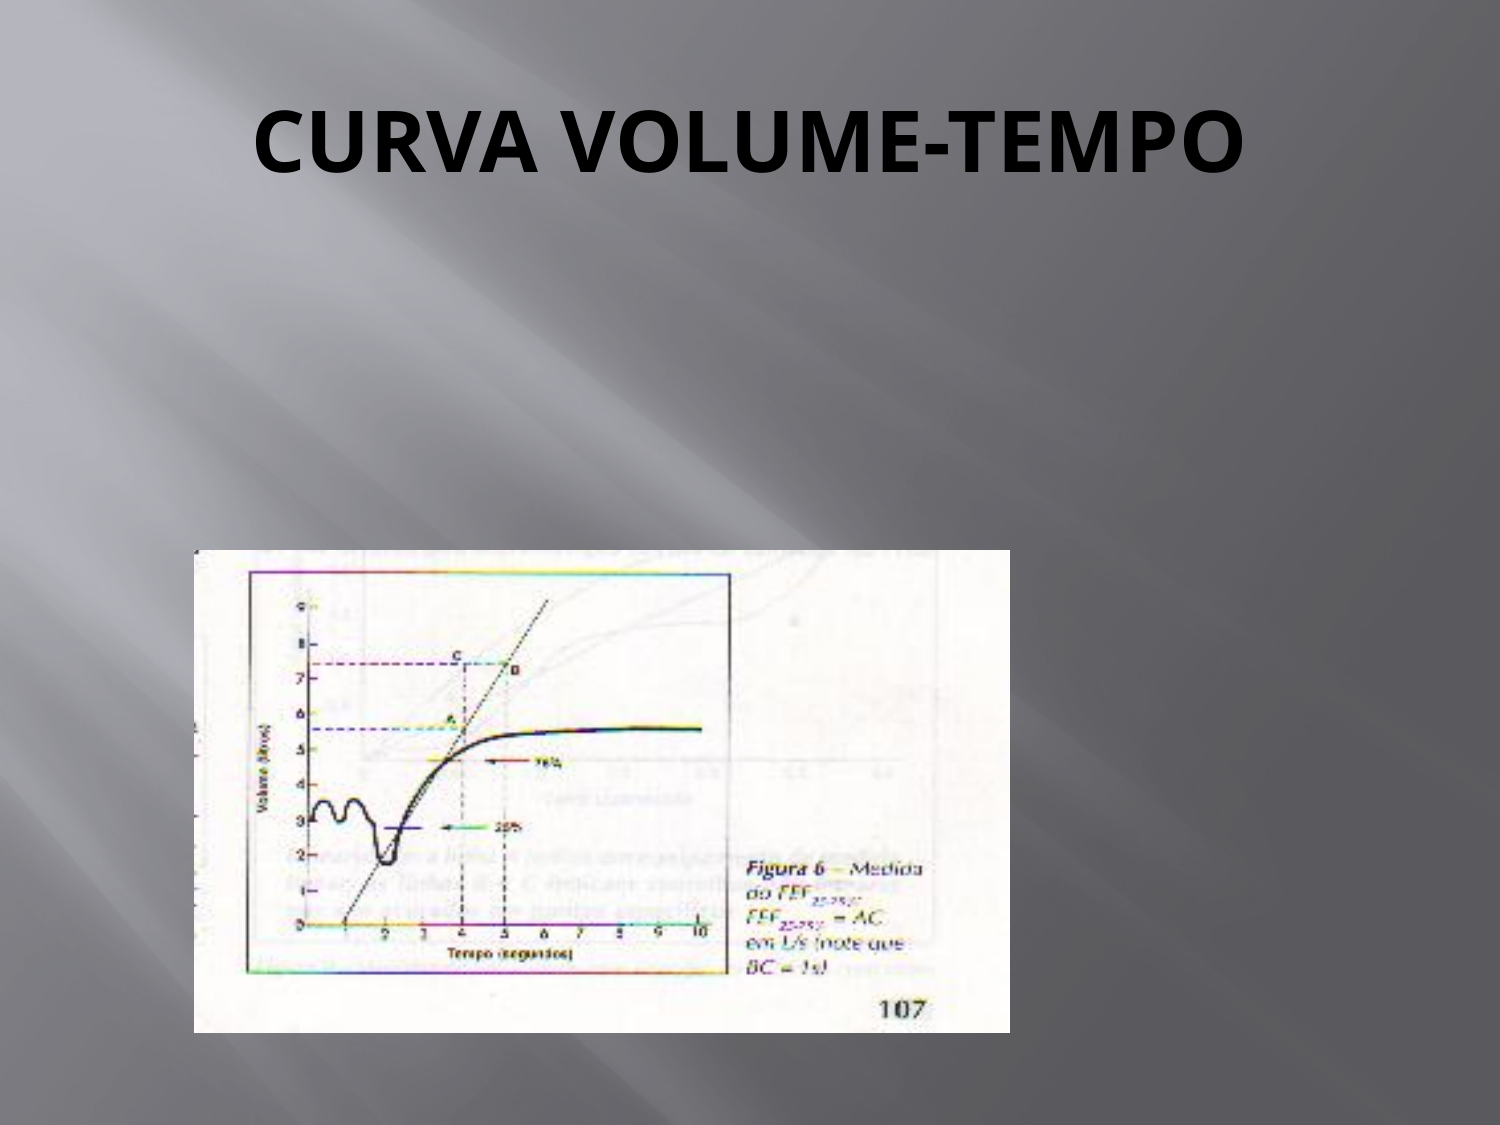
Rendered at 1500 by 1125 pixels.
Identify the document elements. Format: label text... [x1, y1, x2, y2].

title CURVA VOLUME-TEMPO [75, 45, 1425, 233]
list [194, 550, 1011, 1034]
